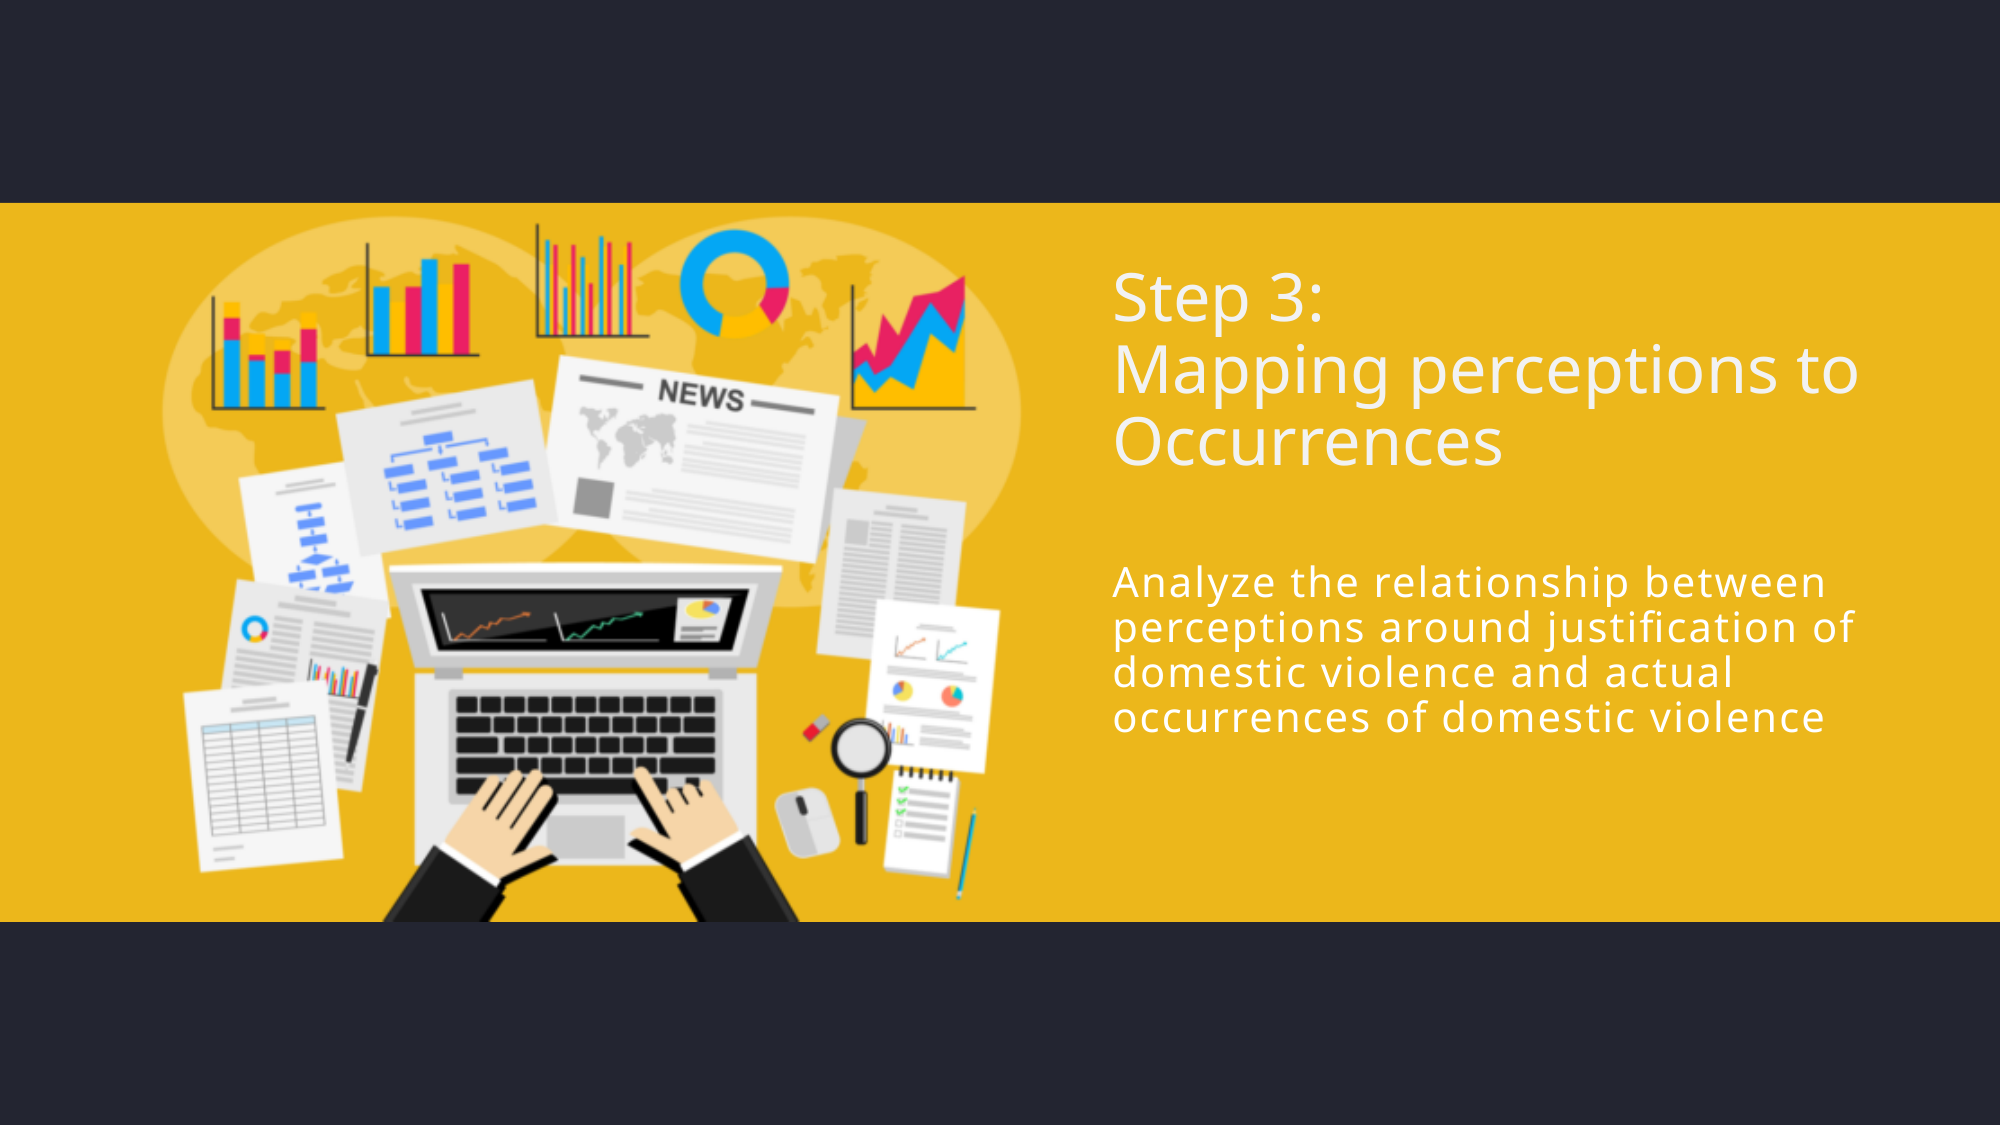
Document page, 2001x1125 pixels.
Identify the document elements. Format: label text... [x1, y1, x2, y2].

text_box [0, 923, 2000, 1125]
picture [0, 202, 1230, 922]
text_box [1230, 202, 2000, 923]
text_box [0, 0, 2000, 202]
title Step 3: Mapping perceptions to Occurrences Analyze the relationship between perceptions around justification of domestic violence and actual occurrences of domestic violence [1097, 208, 1949, 959]
